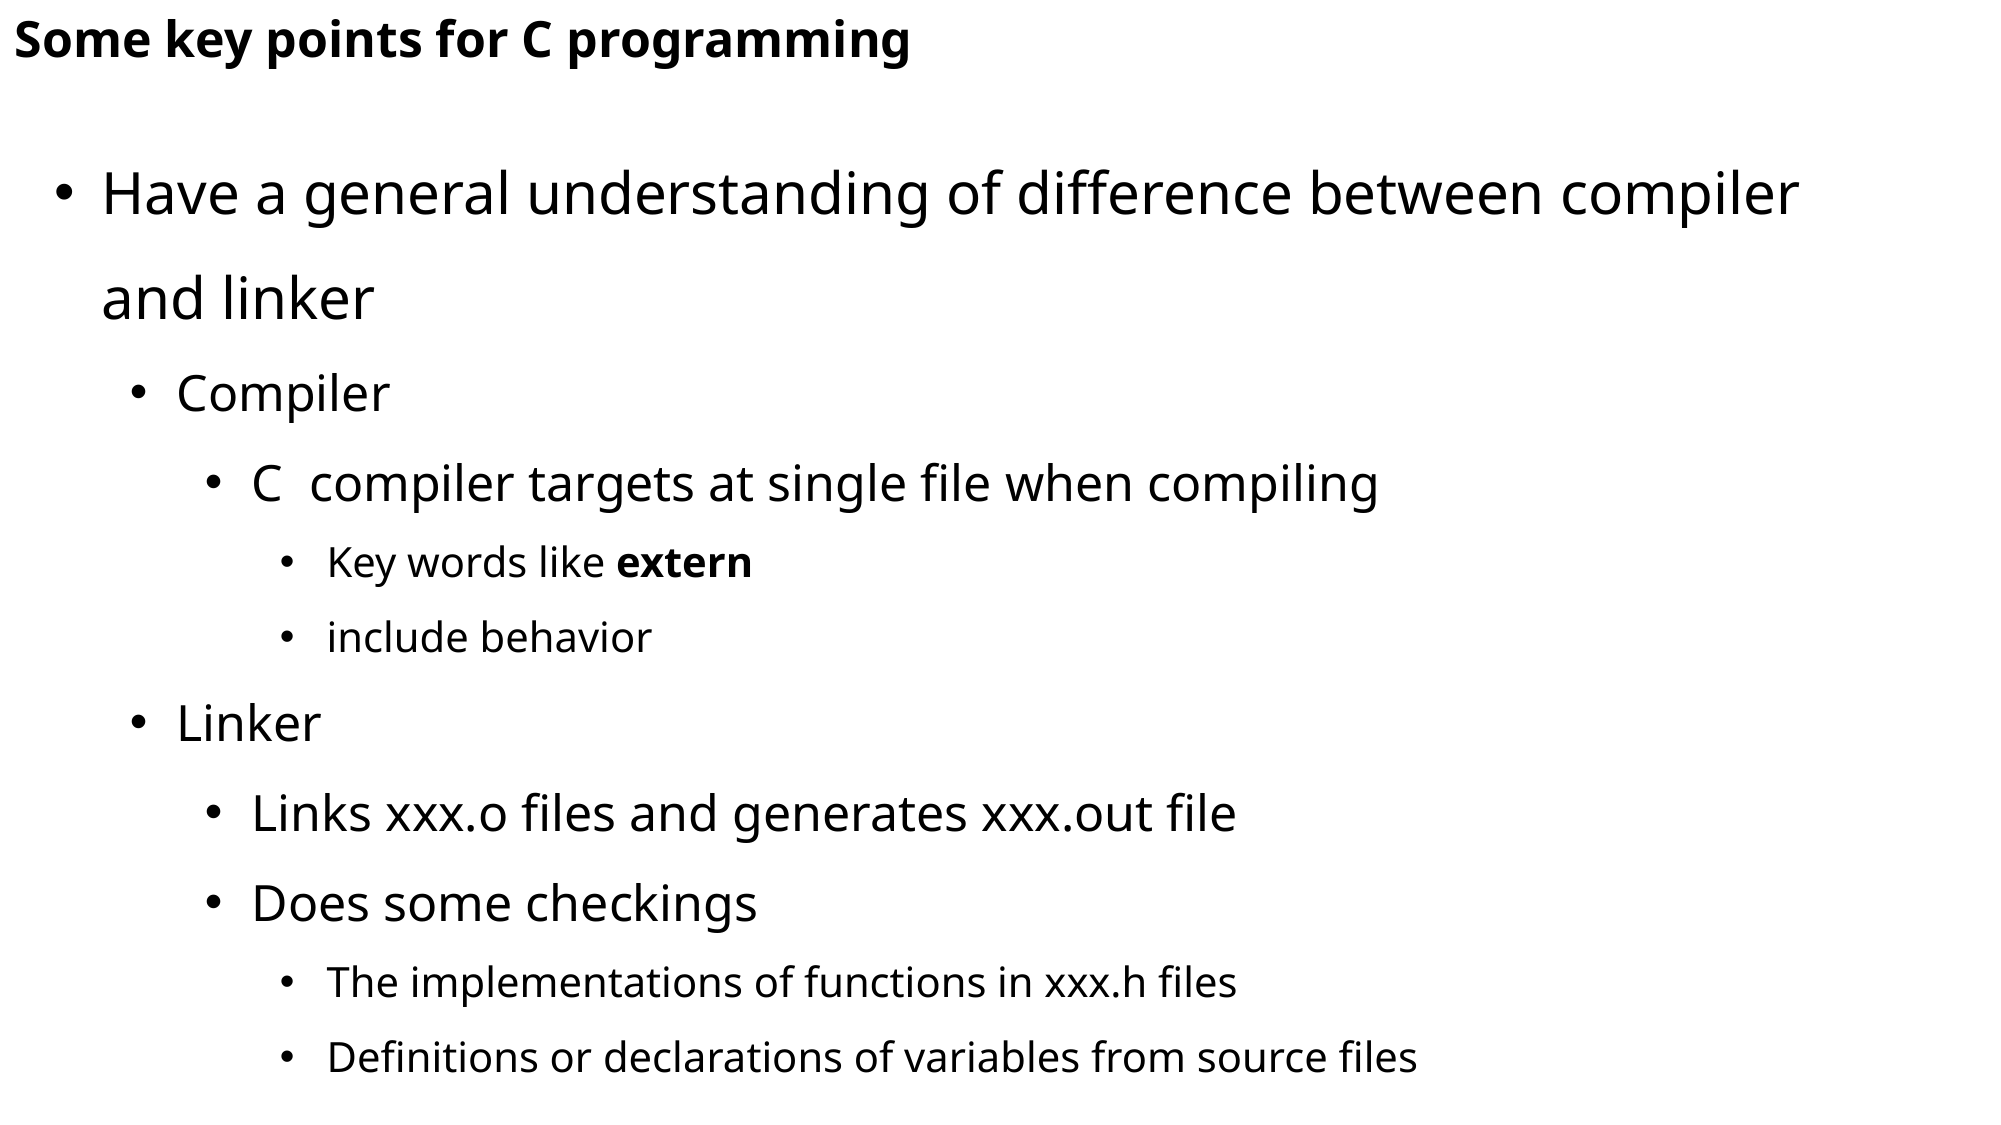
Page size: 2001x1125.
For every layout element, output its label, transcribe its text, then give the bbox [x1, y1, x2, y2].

text_box Have a general understanding of difference between compiler and linker Compiler C compiler targets at single file when compiling Key words like extern include behavior Linker Links xxx.o files and generates xxx.out file Does some checkings The implementations of functions in xxx.h files Definitions or declarations of variables from source files [40, 114, 1931, 1125]
text_box Some key points for C programming [0, 0, 1982, 75]
